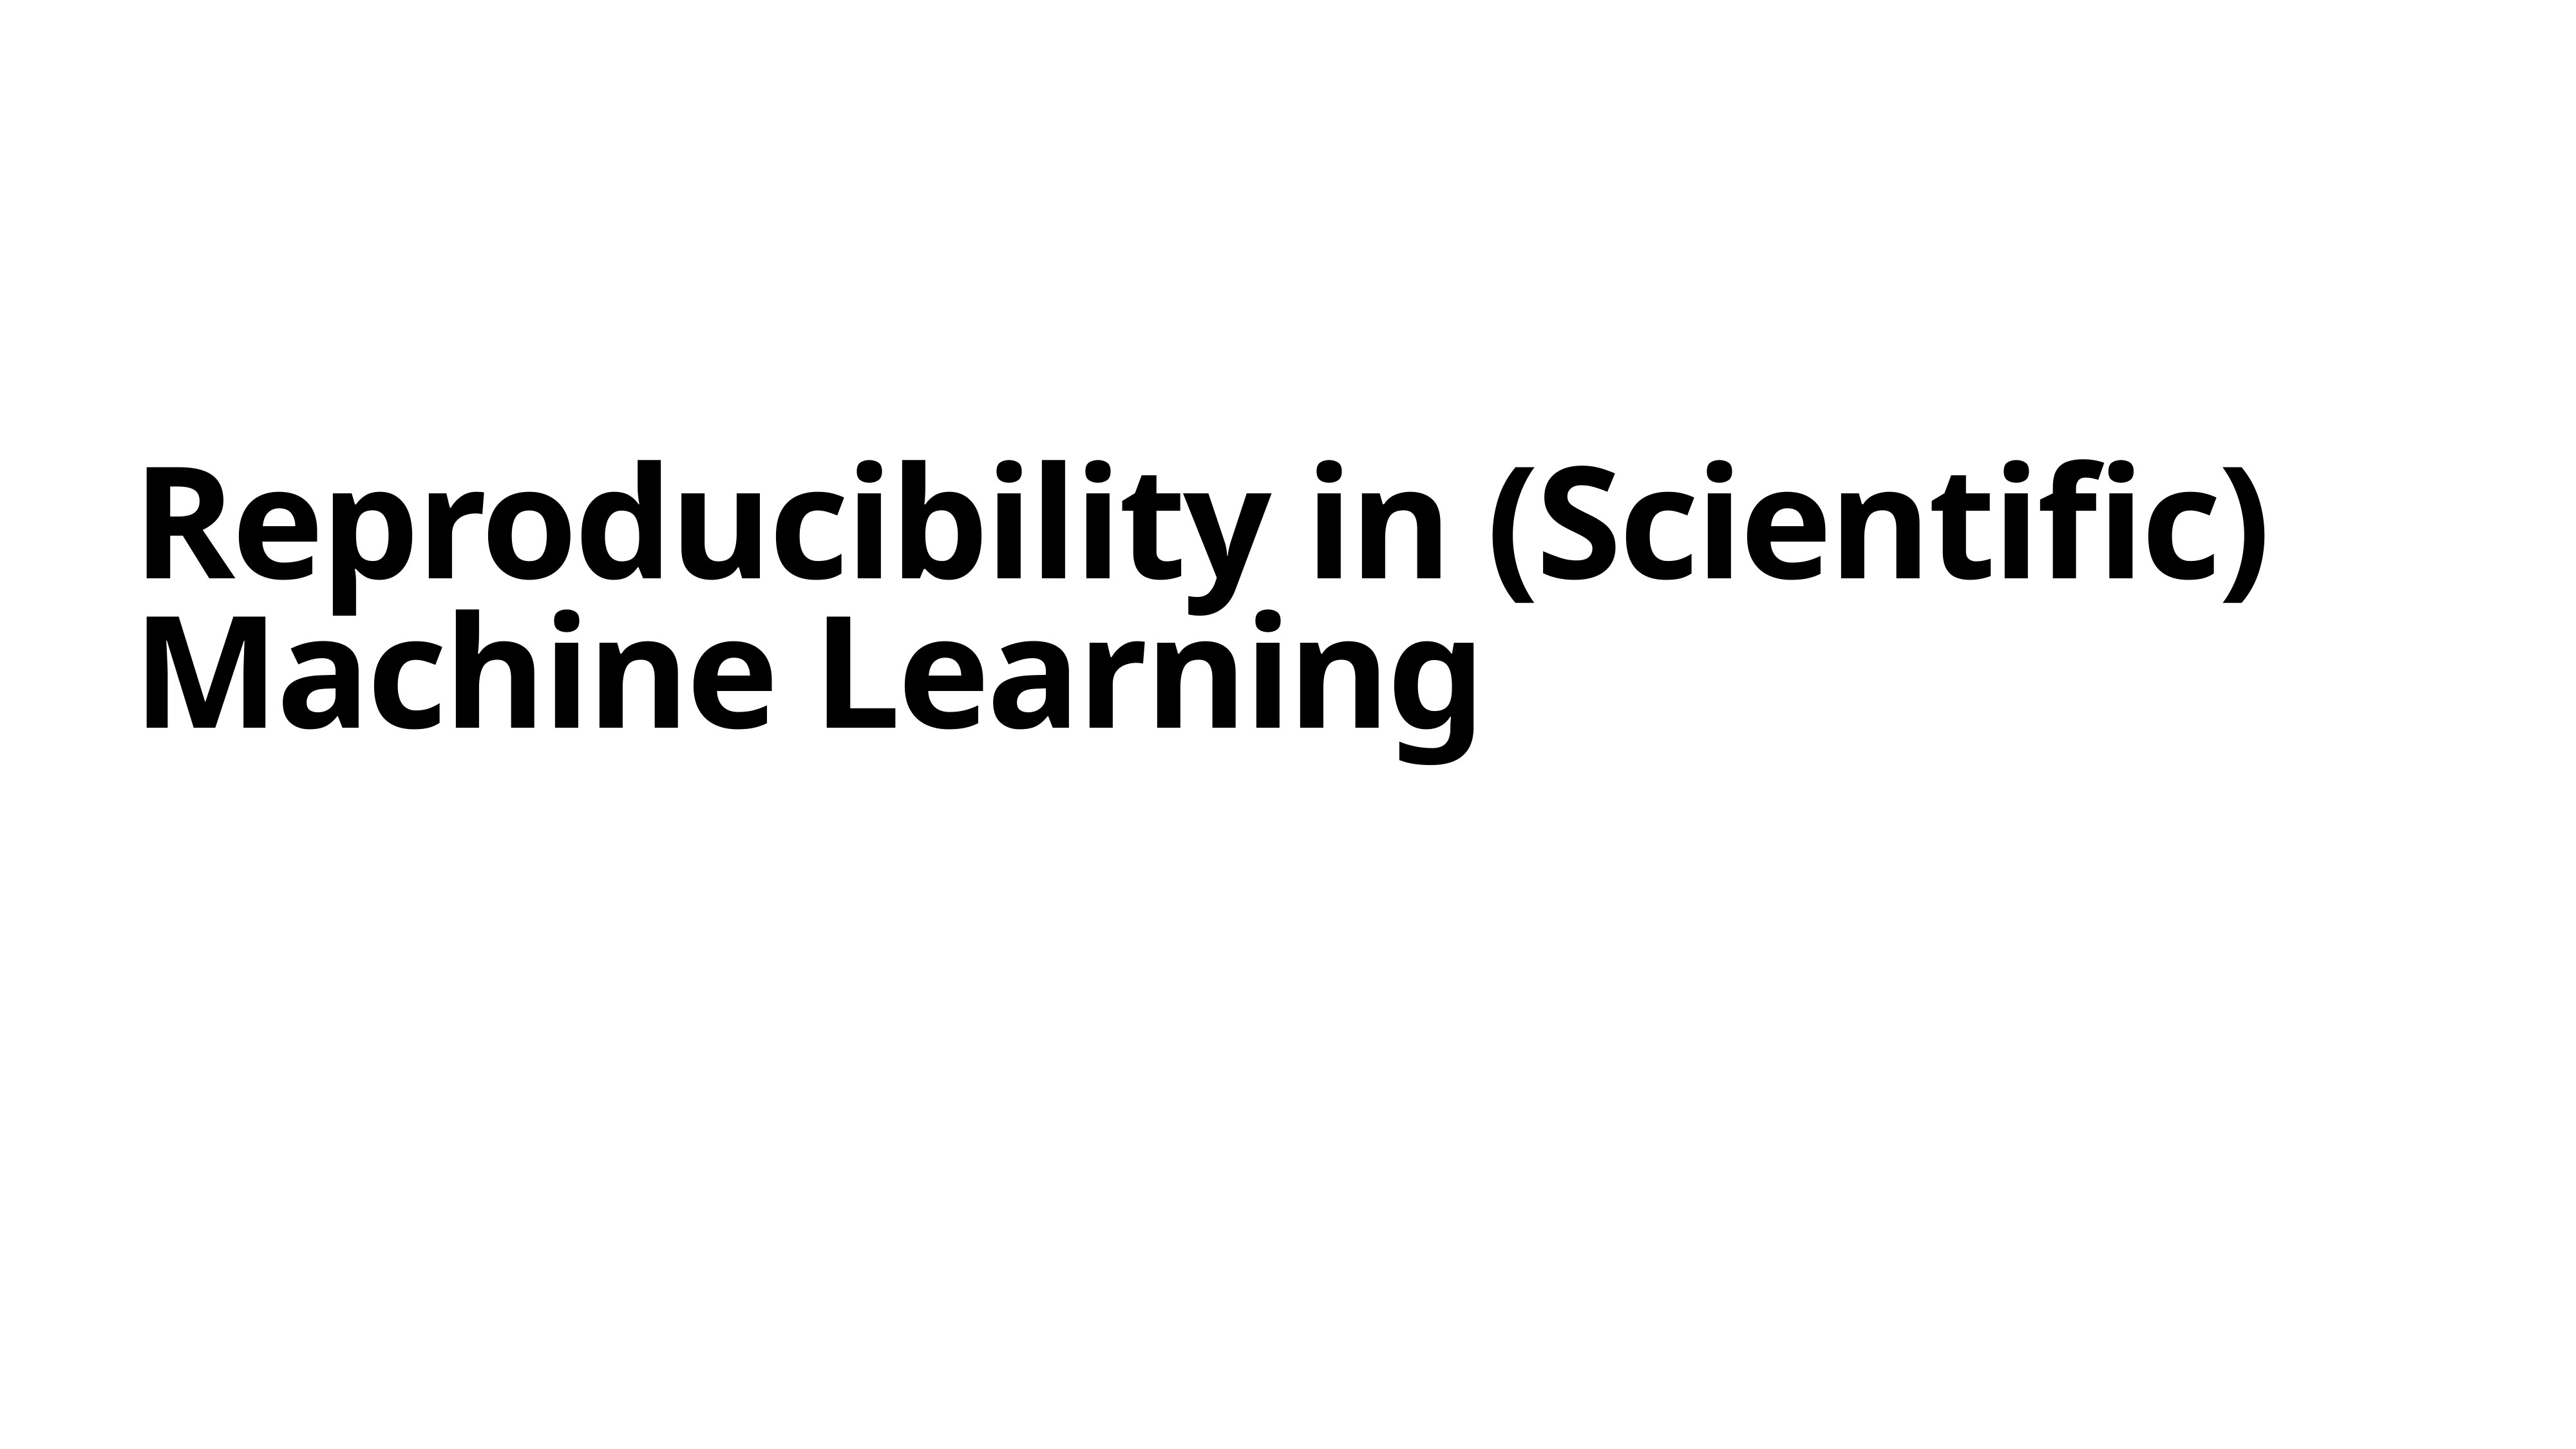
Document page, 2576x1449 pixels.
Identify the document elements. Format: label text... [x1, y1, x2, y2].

title Reproducibility in (Scientific) Machine Learning [127, 271, 2449, 764]
